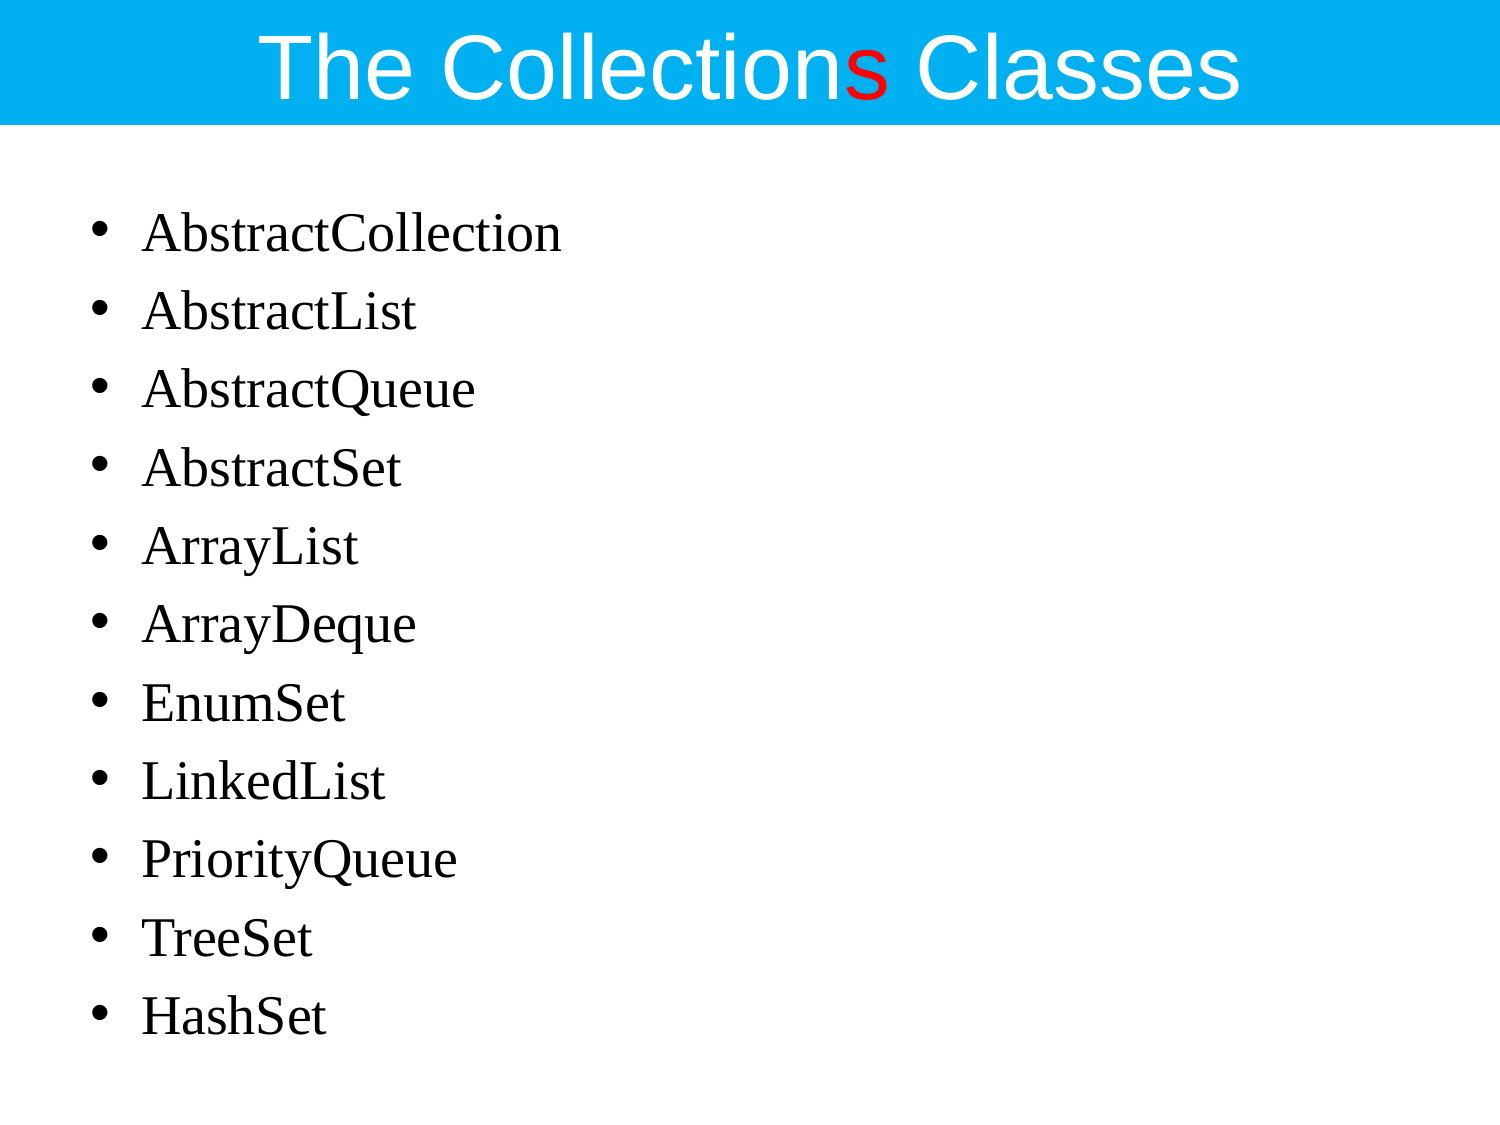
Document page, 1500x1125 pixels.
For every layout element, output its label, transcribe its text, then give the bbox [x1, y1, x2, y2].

title The Collections Classes [0, 0, 1500, 125]
list AbstractCollection AbstractList AbstractQueue AbstractSet ArrayList ArrayDeque EnumSet LinkedList PriorityQueue TreeSet HashSet [75, 187, 1425, 1063]
